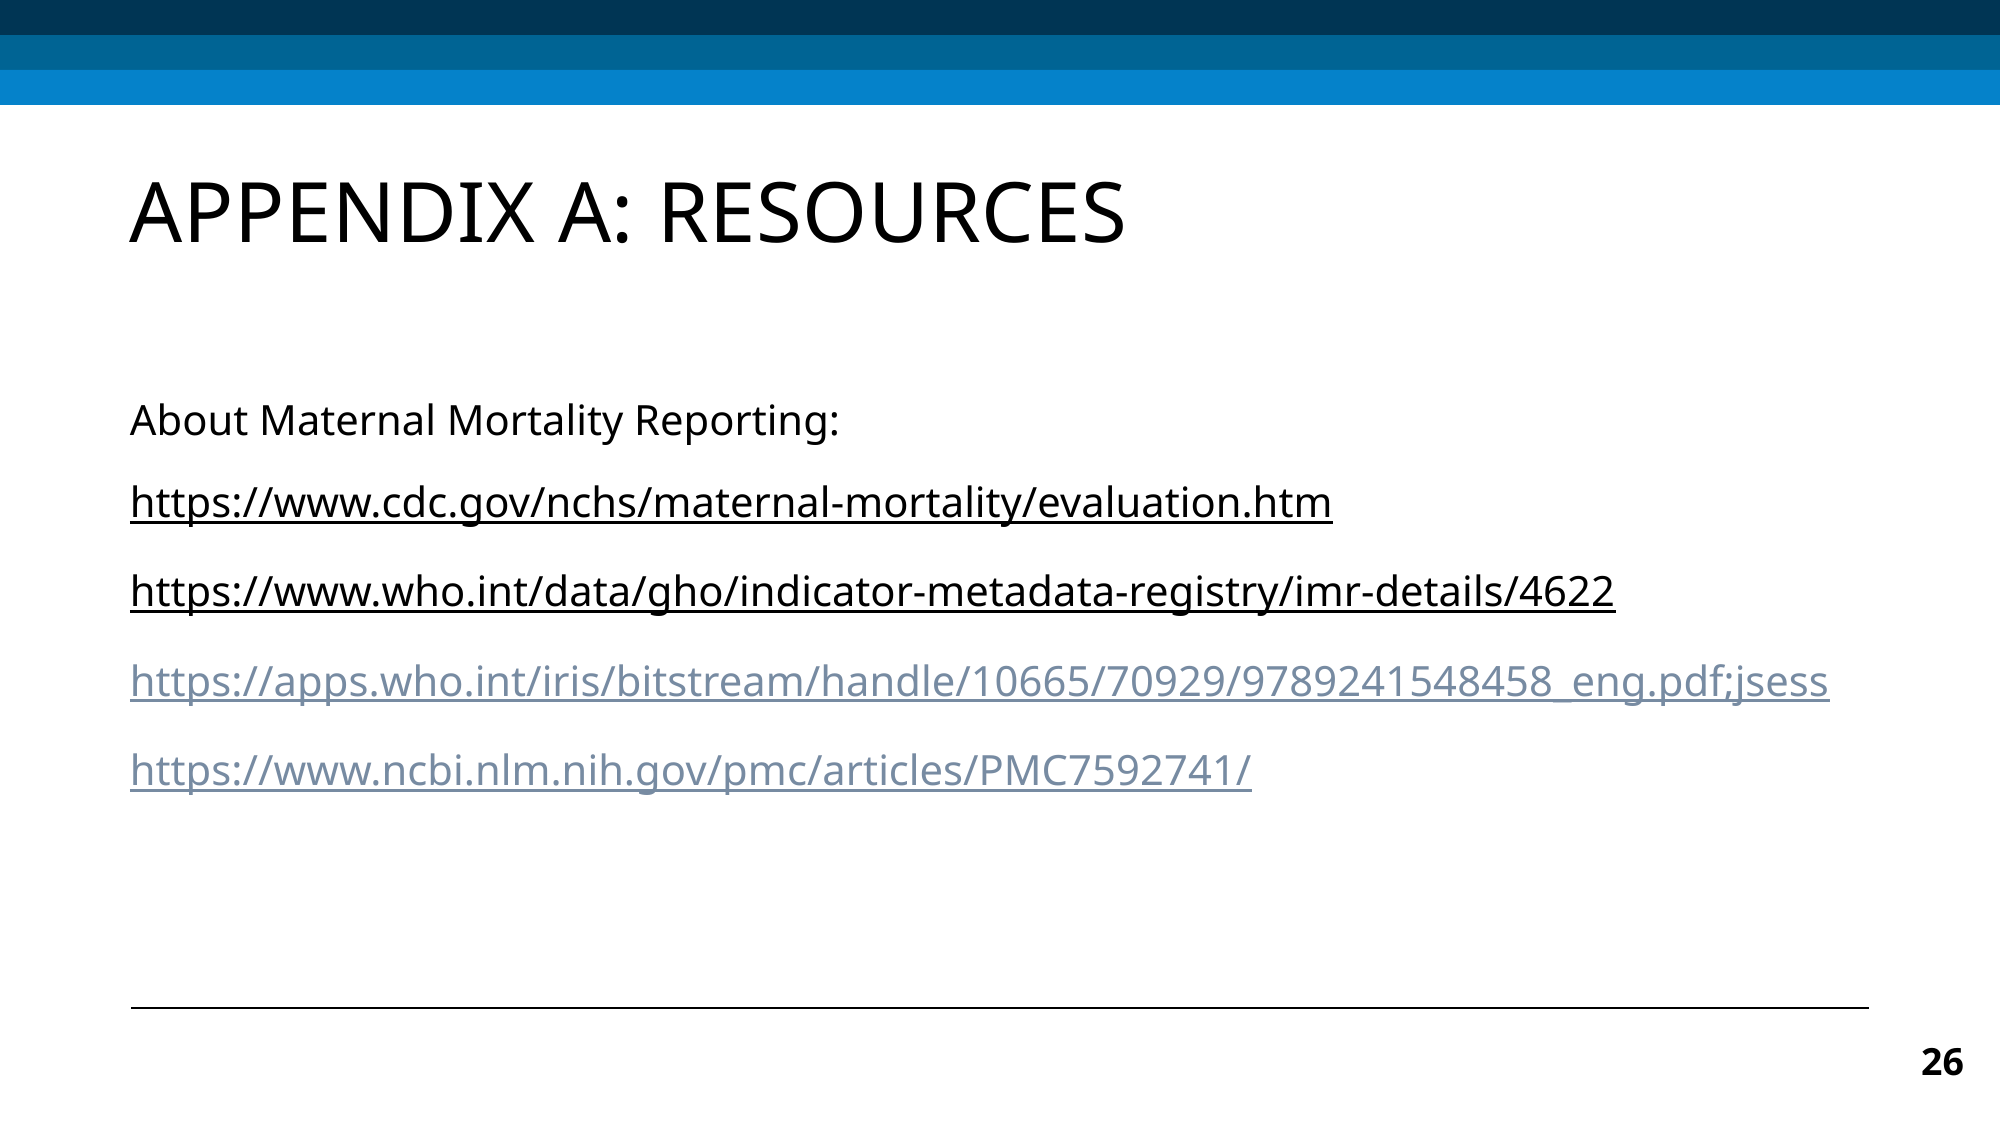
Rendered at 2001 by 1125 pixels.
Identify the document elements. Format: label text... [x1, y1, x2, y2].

slide_number 26 [1868, 1033, 1979, 1094]
list About Maternal Mortality Reporting: https://www.cdc.gov/nchs/maternal-mortality/evaluation.htm https://www.who.int/data/gho/indicator-metadata-registry/imr-details/4622 https://apps.who.int/iris/bitstream/handle/10665/70929/9789241548458_eng.pdf;jsess https://www.ncbi.nlm.nih.gov/pmc/articles/PMC7592741/ [114, 376, 1869, 973]
title APPENDIX A: RESOURCES [114, 151, 1869, 376]
